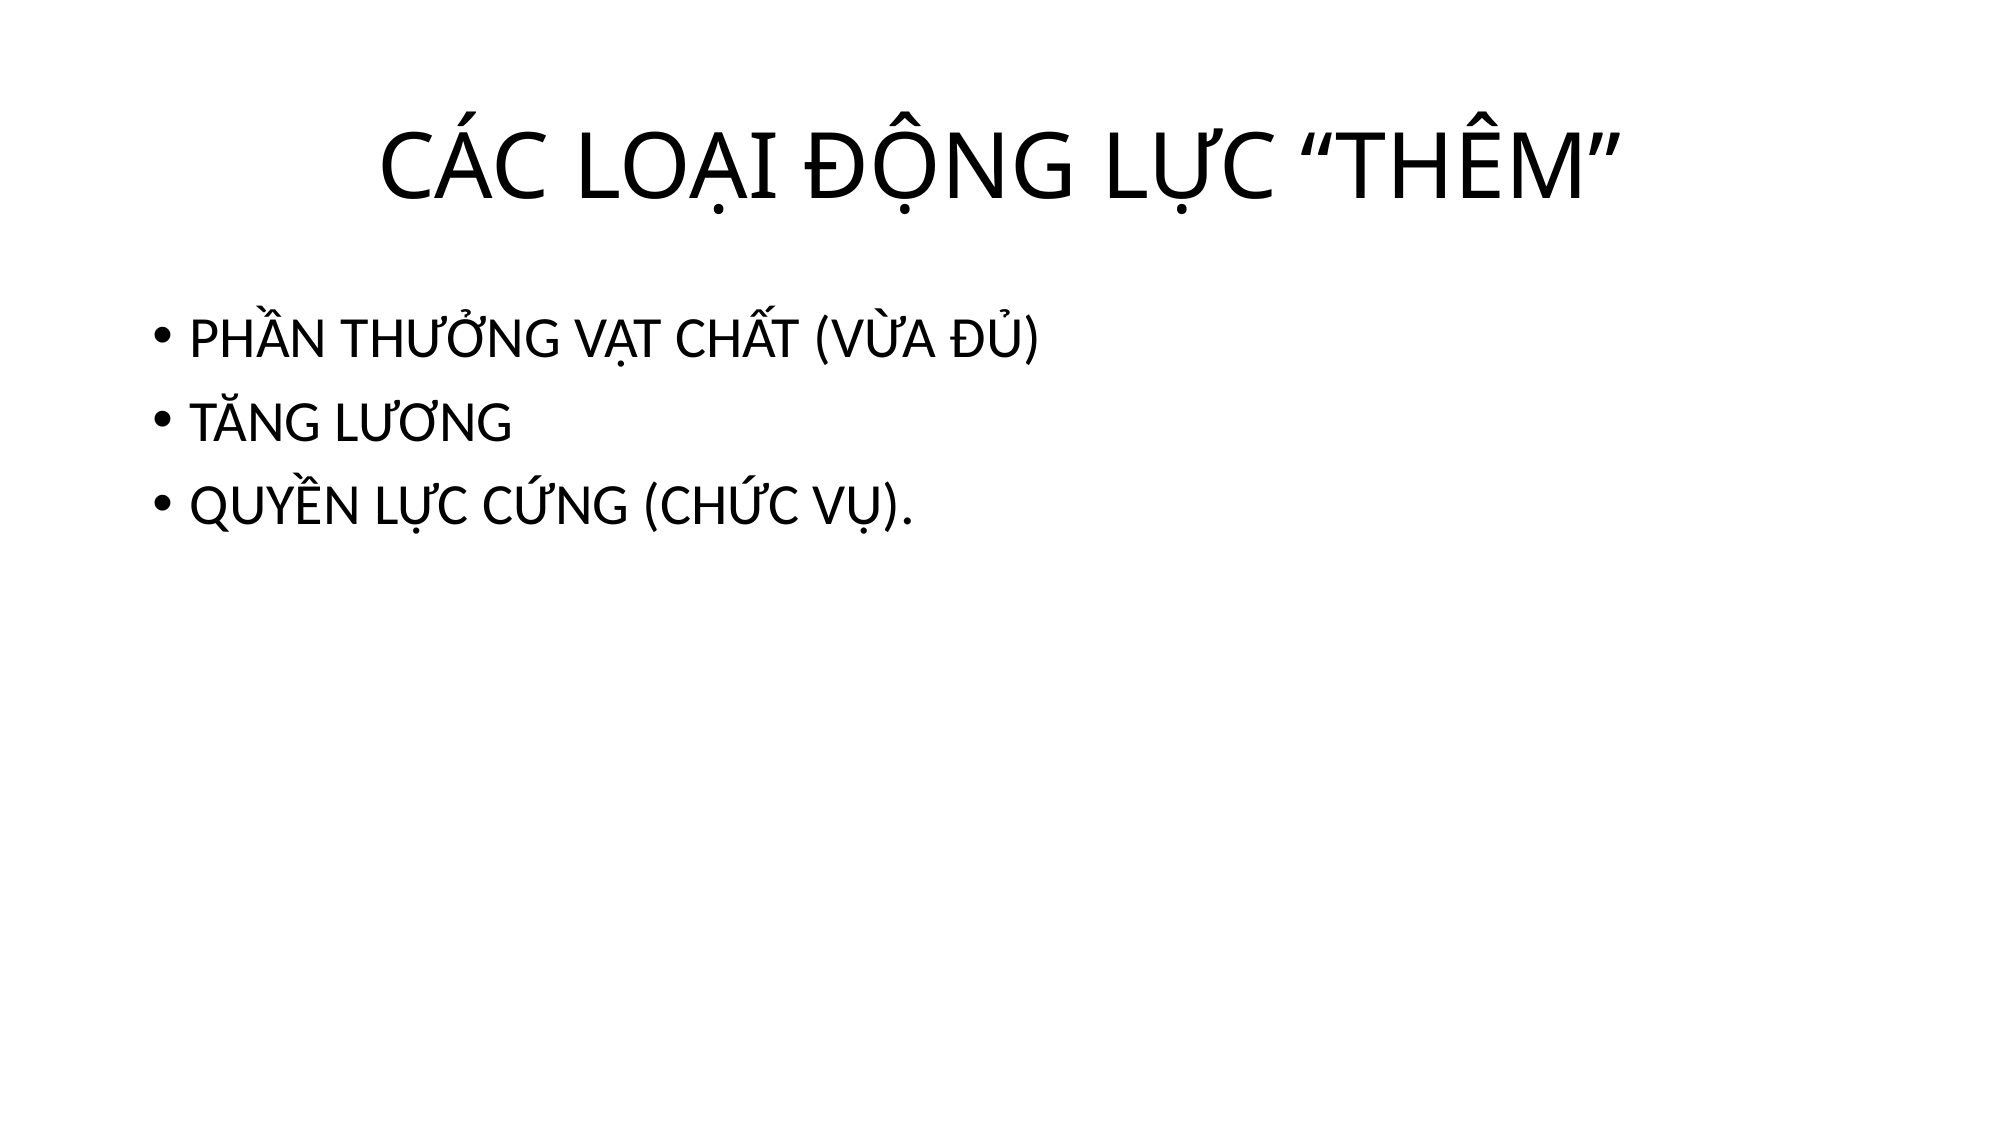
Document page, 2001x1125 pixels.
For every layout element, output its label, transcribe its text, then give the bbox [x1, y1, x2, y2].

title CÁC LOẠI ĐỘNG LỰC “THÊM” [137, 59, 1863, 278]
list PHẦN THƯỞNG VẬT CHẤT (VỪA ĐỦ) TĂNG LƯƠNG QUYỀN LỰC CỨNG (CHỨC VỤ). [137, 299, 1863, 1014]
